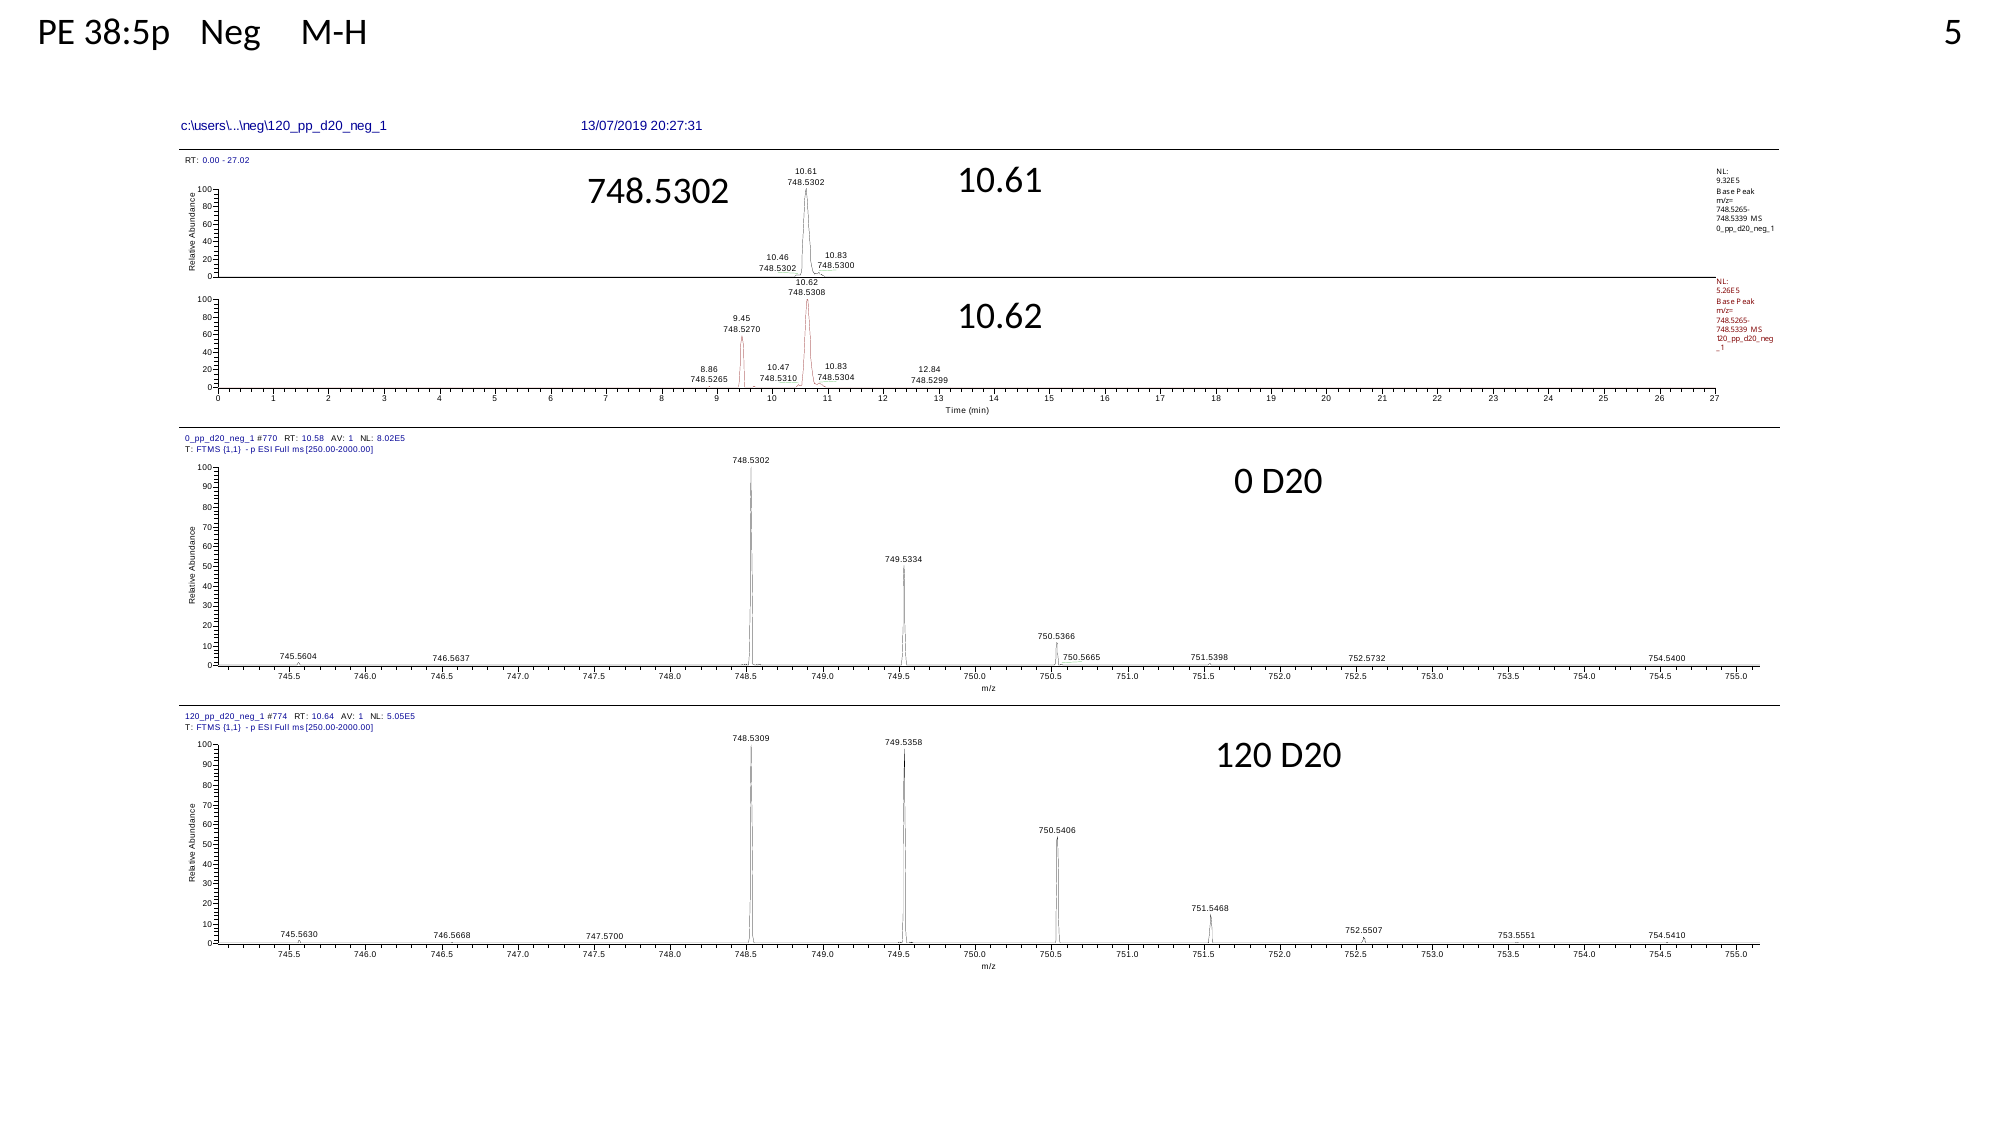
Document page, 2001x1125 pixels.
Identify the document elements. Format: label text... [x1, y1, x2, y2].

text_box 5 [1928, 0, 1978, 60]
text_box PE 38:5p [22, 0, 186, 105]
picture [179, 117, 1828, 978]
text_box Neg [186, 0, 276, 60]
text_box M-H [285, 0, 383, 60]
